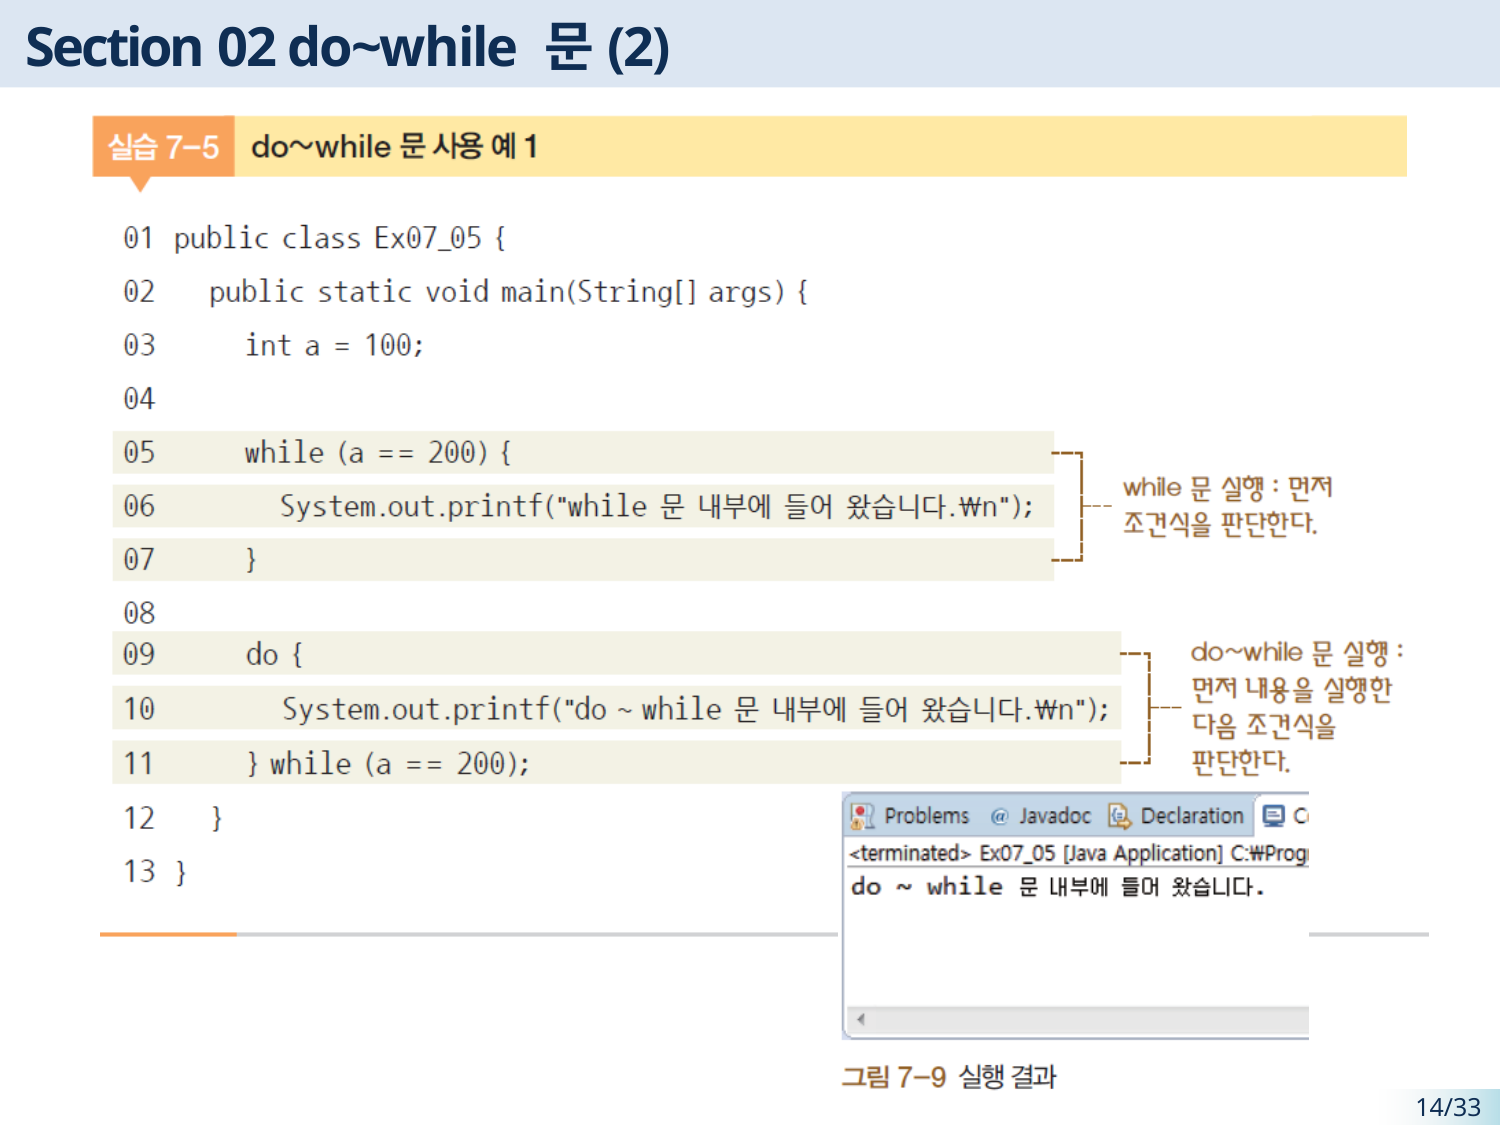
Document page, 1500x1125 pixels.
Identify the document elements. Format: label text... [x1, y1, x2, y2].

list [91, 115, 1407, 632]
picture [100, 630, 1429, 1094]
title Section 02 do~while 문(2) [10, 5, 1288, 84]
